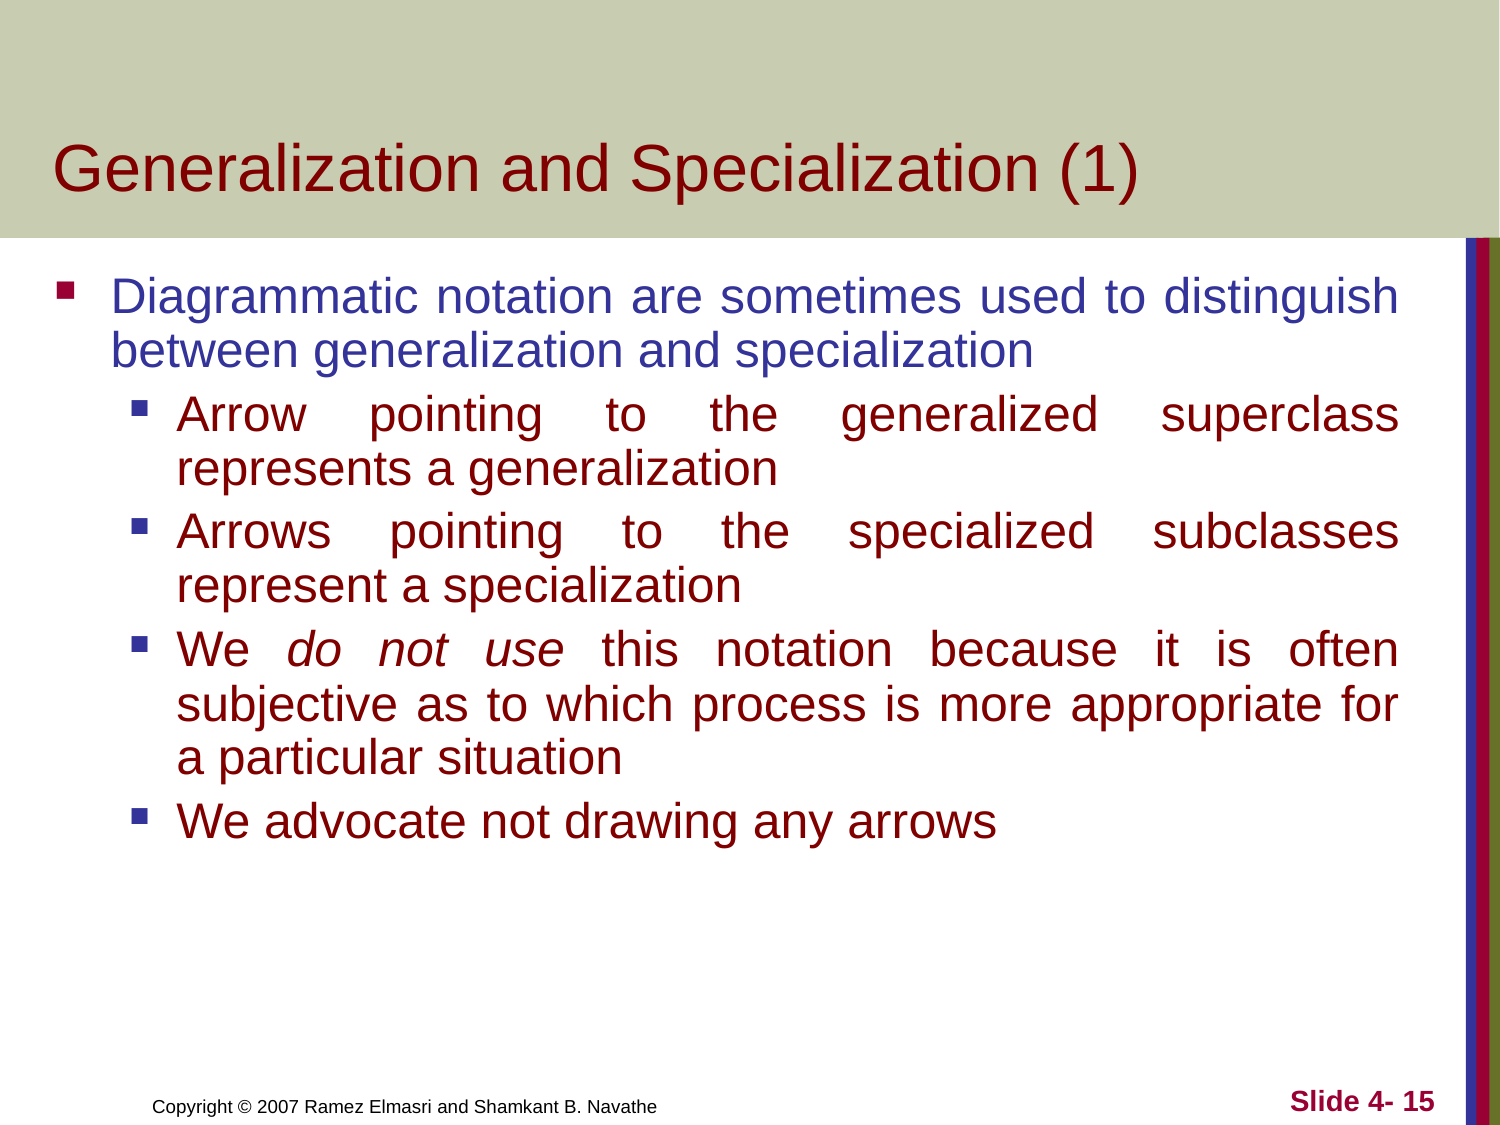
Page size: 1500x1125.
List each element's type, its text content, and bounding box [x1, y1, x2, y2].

slide_number Slide 4- 15 [1137, 1050, 1450, 1125]
title Generalization and Specialization (1) [37, 49, 1317, 213]
list Diagrammatic notation are sometimes used to distinguish between generalization and specialization Arrow pointing to the generalized superclass represents a generalization Arrows pointing to the specialized subclasses represent a specialization We do not use this notation because it is often subjective as to which process is more appropriate for a particular situation We advocate not drawing any arrows [39, 262, 1401, 1013]
